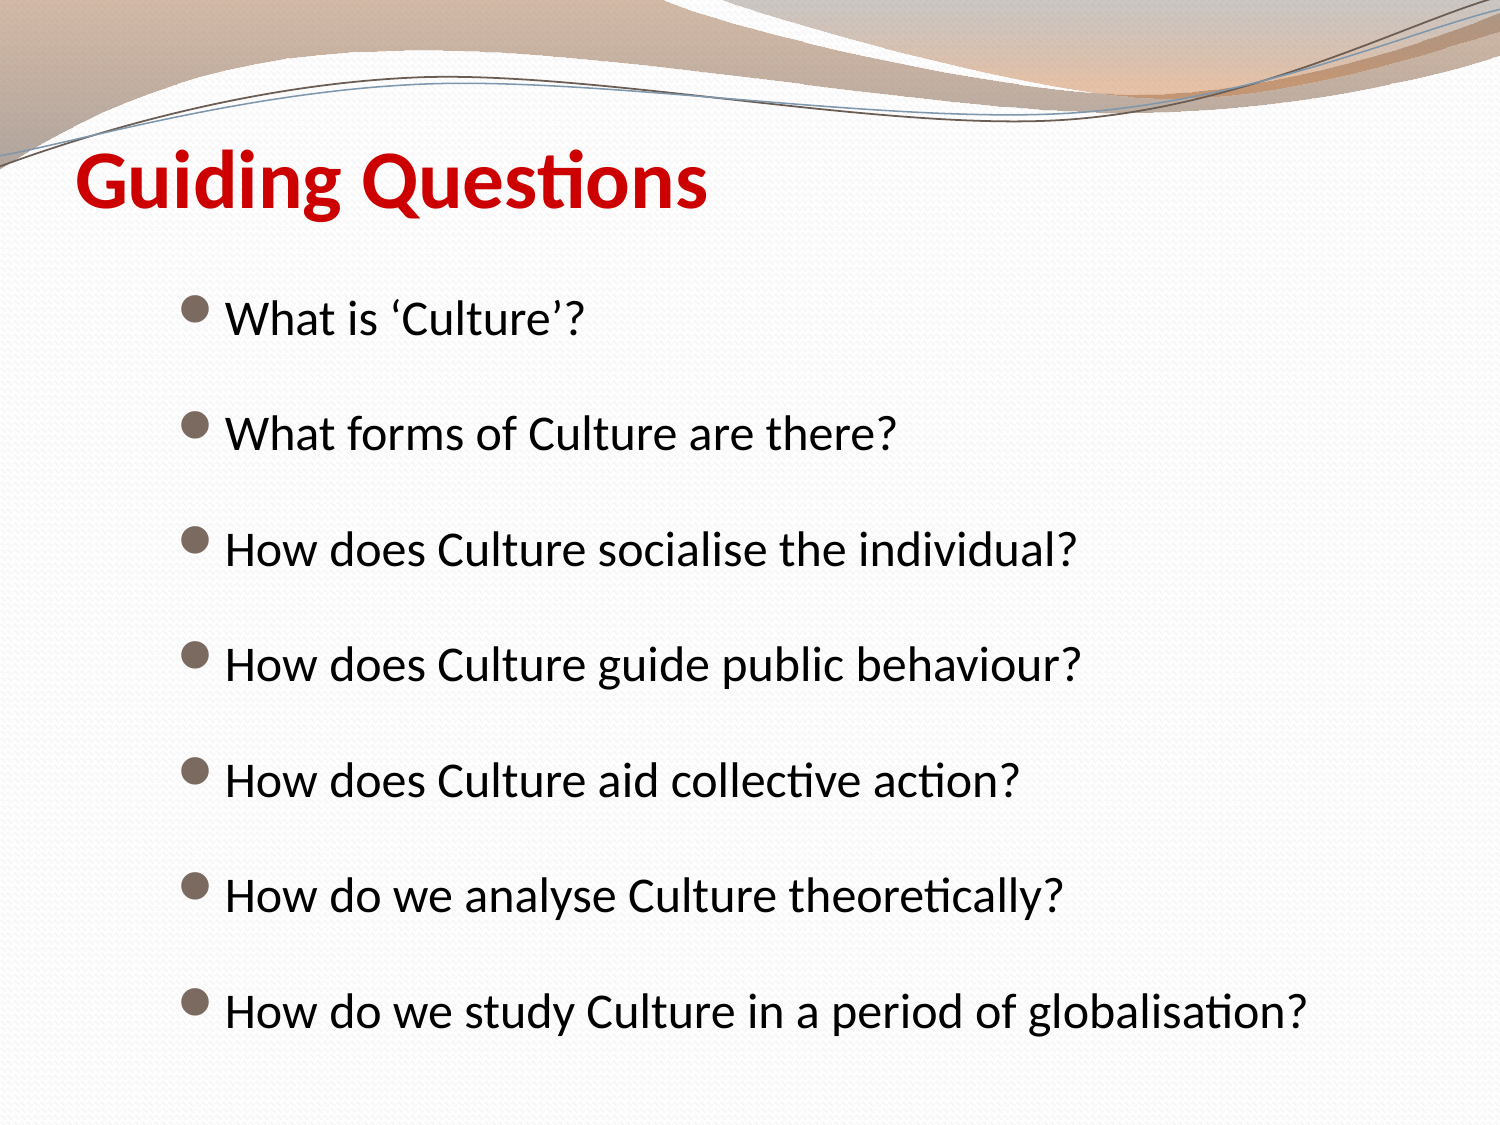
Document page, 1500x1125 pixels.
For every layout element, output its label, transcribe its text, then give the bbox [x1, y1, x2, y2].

list What is ‘Culture’? What forms of Culture are there? How does Culture socialise the individual? How does Culture guide public behaviour? How does Culture aid collective action? How do we analyse Culture theoretically? How do we study Culture in a period of globalisation? [162, 275, 1400, 1125]
title Guiding Questions [75, 37, 1425, 225]
